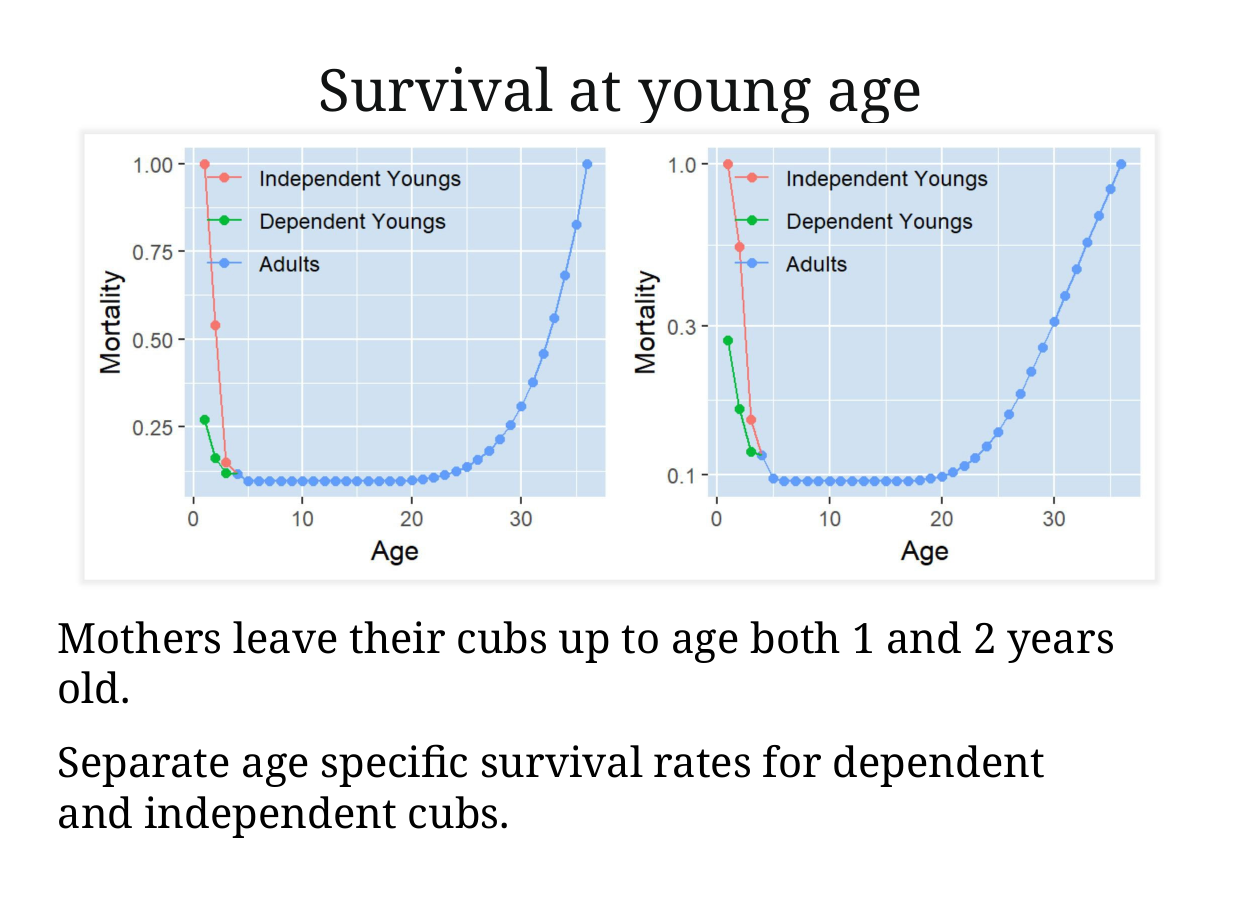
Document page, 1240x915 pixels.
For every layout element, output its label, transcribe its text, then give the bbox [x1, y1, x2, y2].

text_box [73, 123, 1166, 592]
text_box Mothers leave their cubs up to age both 1 and 2 years old. Separate age speciﬁc survival rates for dependent and independent cubs. [55, 612, 1133, 837]
title Survival at young age [55, 52, 1185, 117]
